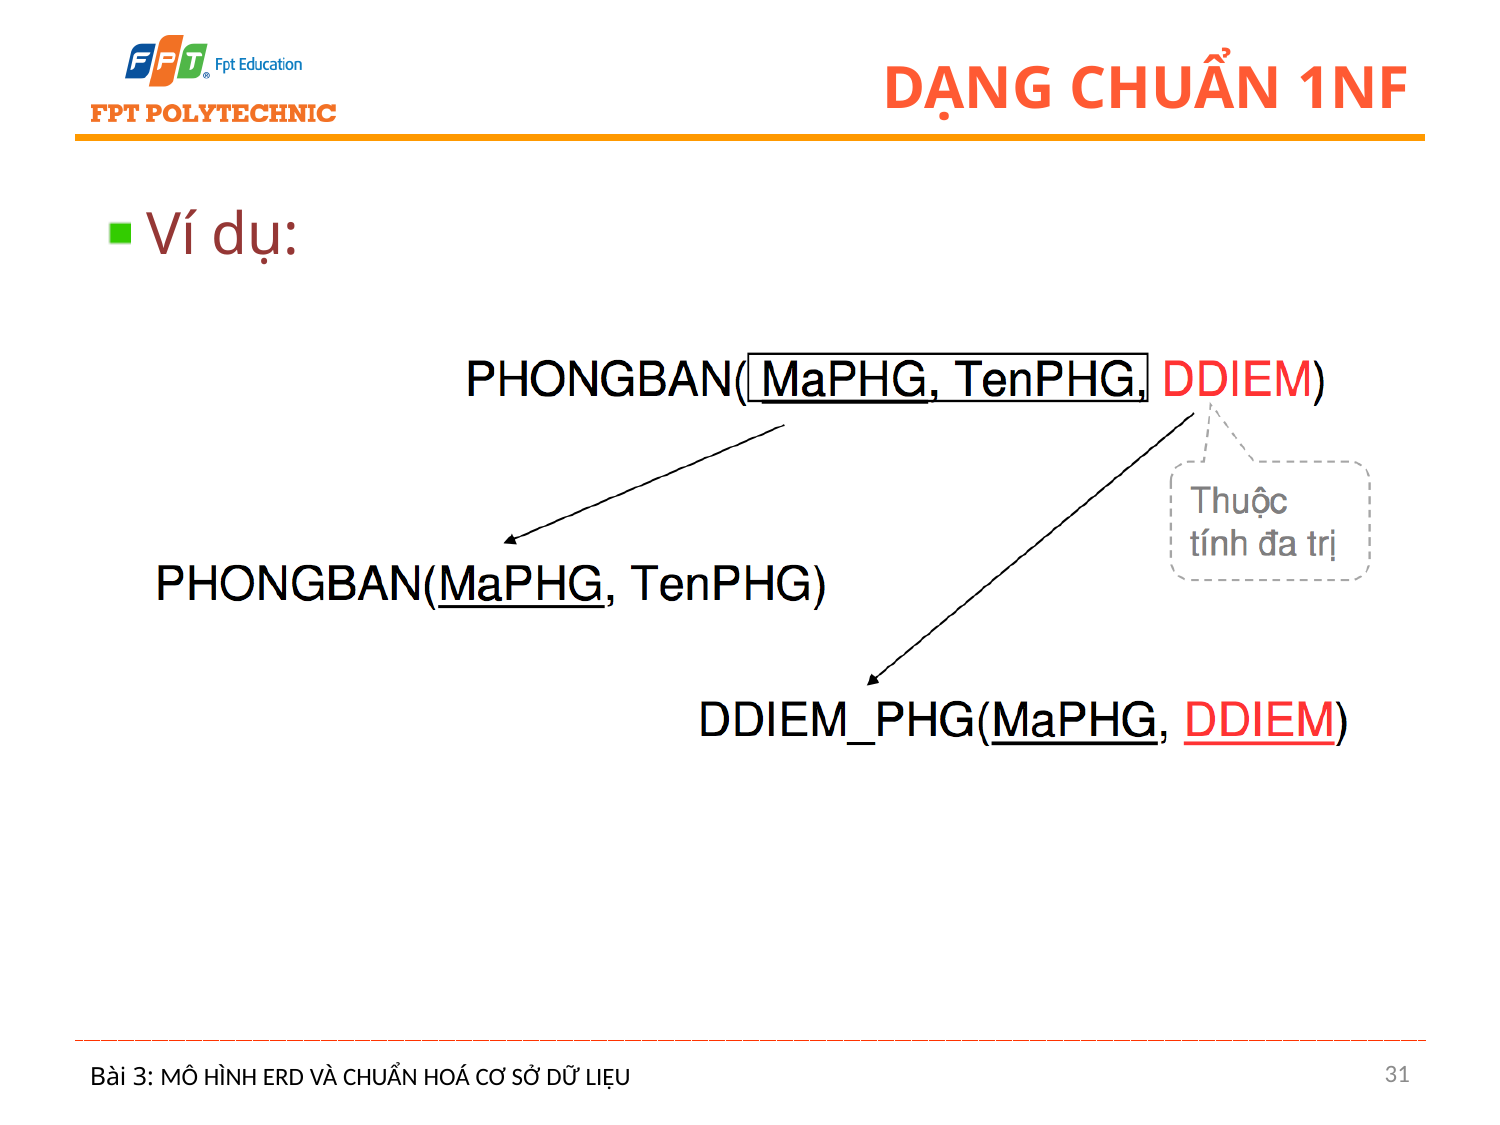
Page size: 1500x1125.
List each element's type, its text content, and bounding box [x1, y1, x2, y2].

title Dạng chuẩn 1NF [337, 45, 1425, 125]
picture [91, 35, 338, 122]
picture [90, 210, 131, 252]
slide_number 31 [1074, 1042, 1425, 1103]
list Ví dụ: [75, 174, 1425, 1038]
picture [137, 337, 1384, 776]
